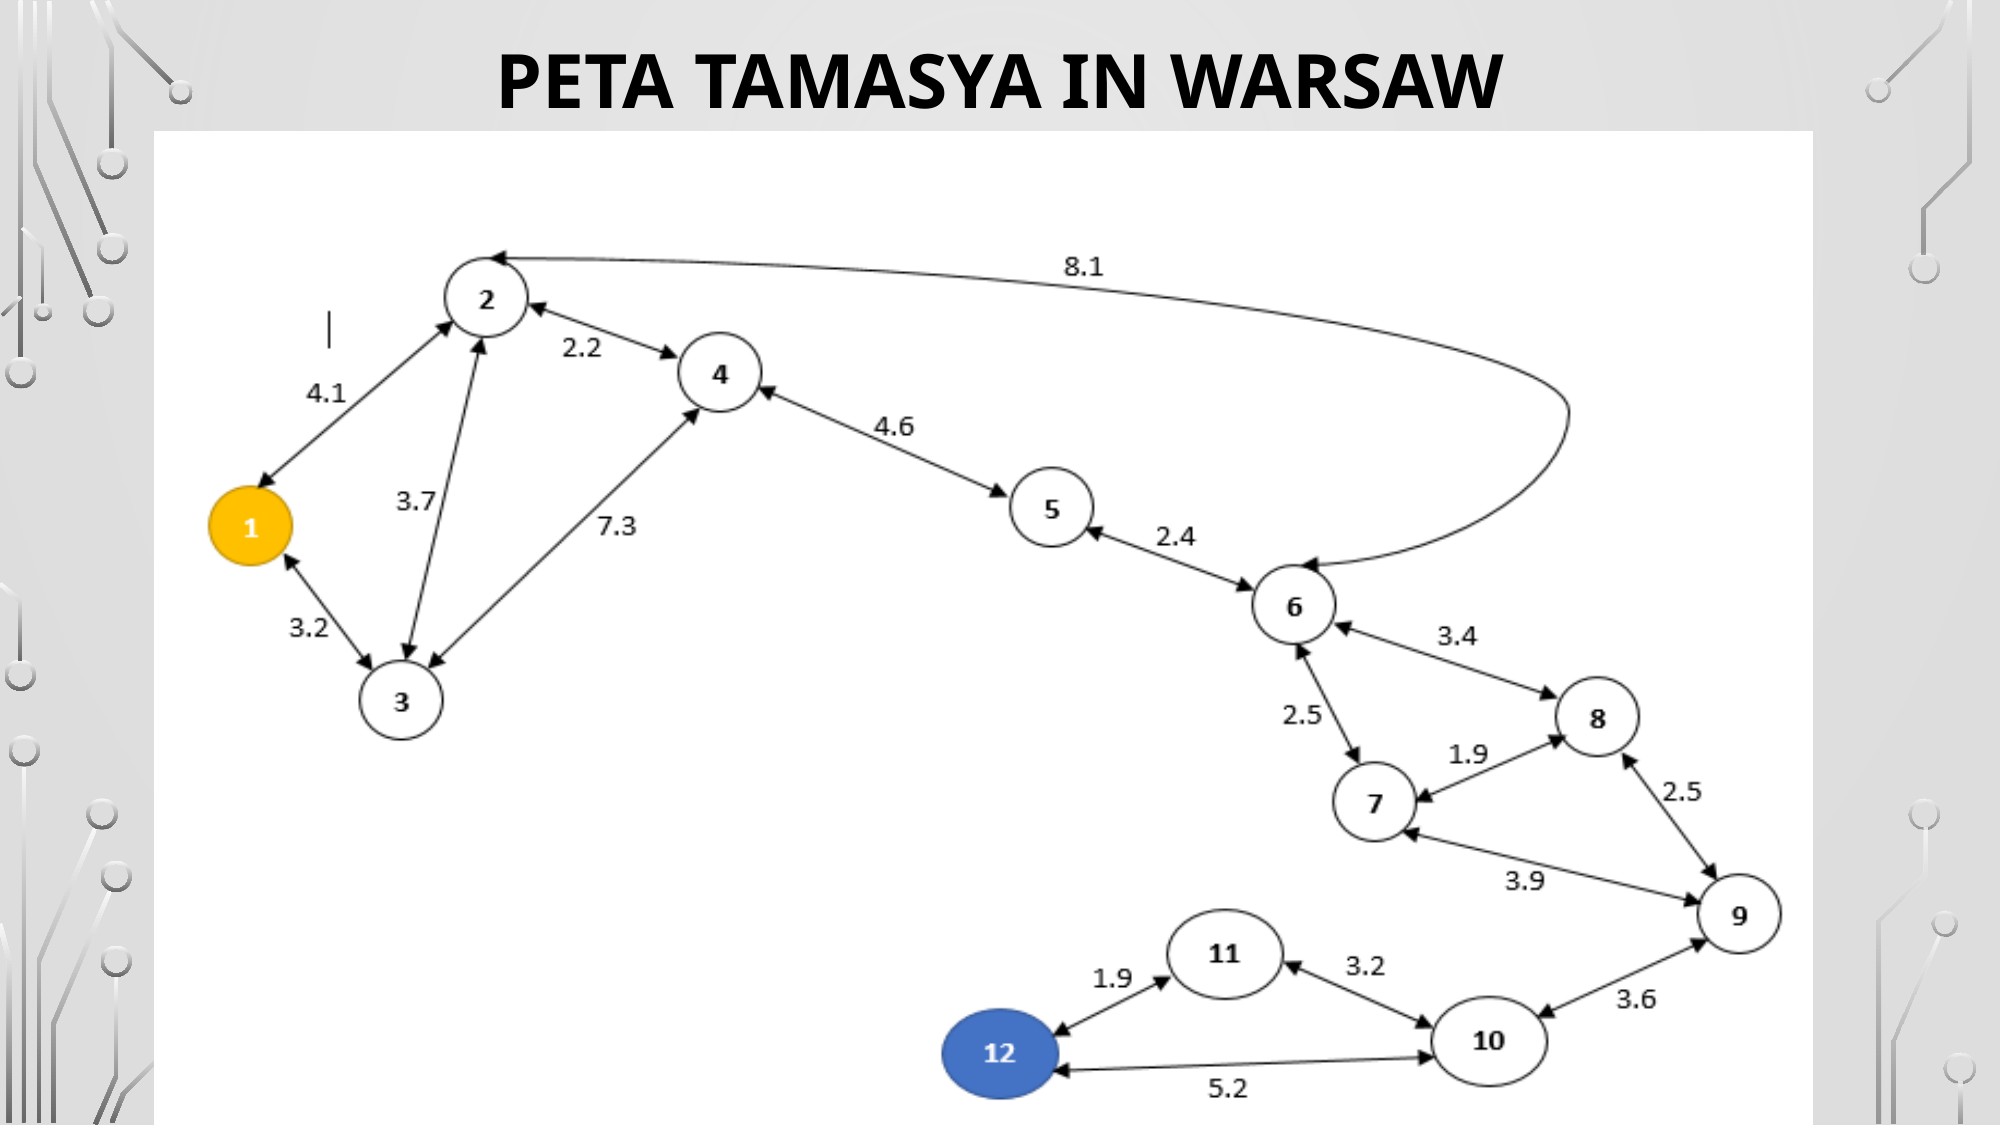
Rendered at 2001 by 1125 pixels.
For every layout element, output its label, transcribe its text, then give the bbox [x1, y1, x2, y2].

text_box PETA TAMASYA in WARSAW [187, 36, 1813, 131]
picture [154, 131, 1813, 1125]
